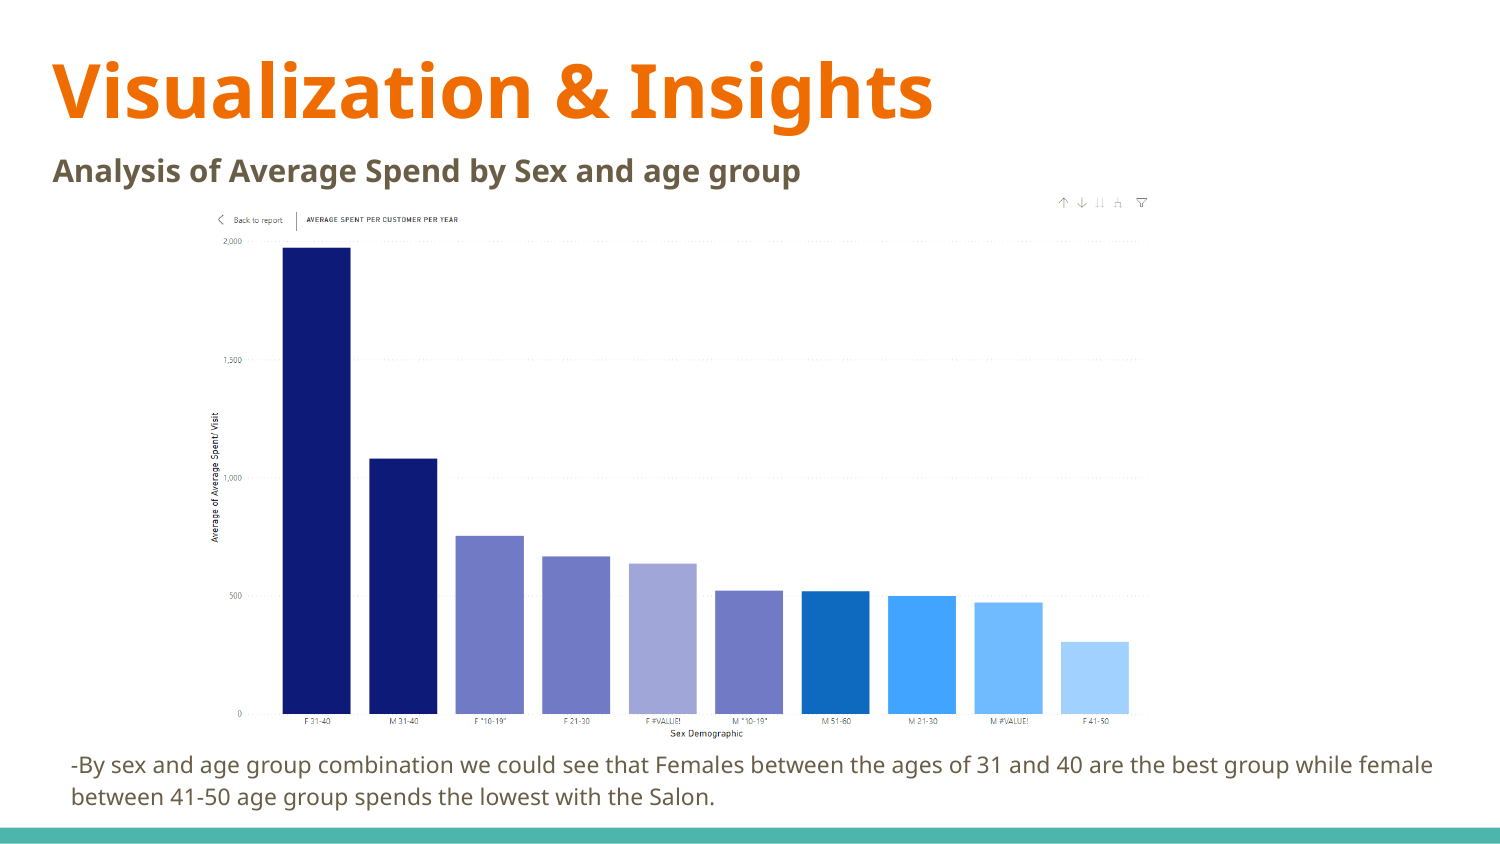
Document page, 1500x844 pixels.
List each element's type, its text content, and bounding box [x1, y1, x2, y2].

picture [207, 193, 1149, 740]
title Visualization & Insights [37, 28, 1463, 129]
text_box -By sex and age group combination we could see that Females between the ages of 31 and 40 are the best group while female between 41-50 age group spends the lowest with the Salon. [56, 739, 1463, 818]
text_box Analysis of Average Spend by Sex and age group [37, 143, 967, 196]
